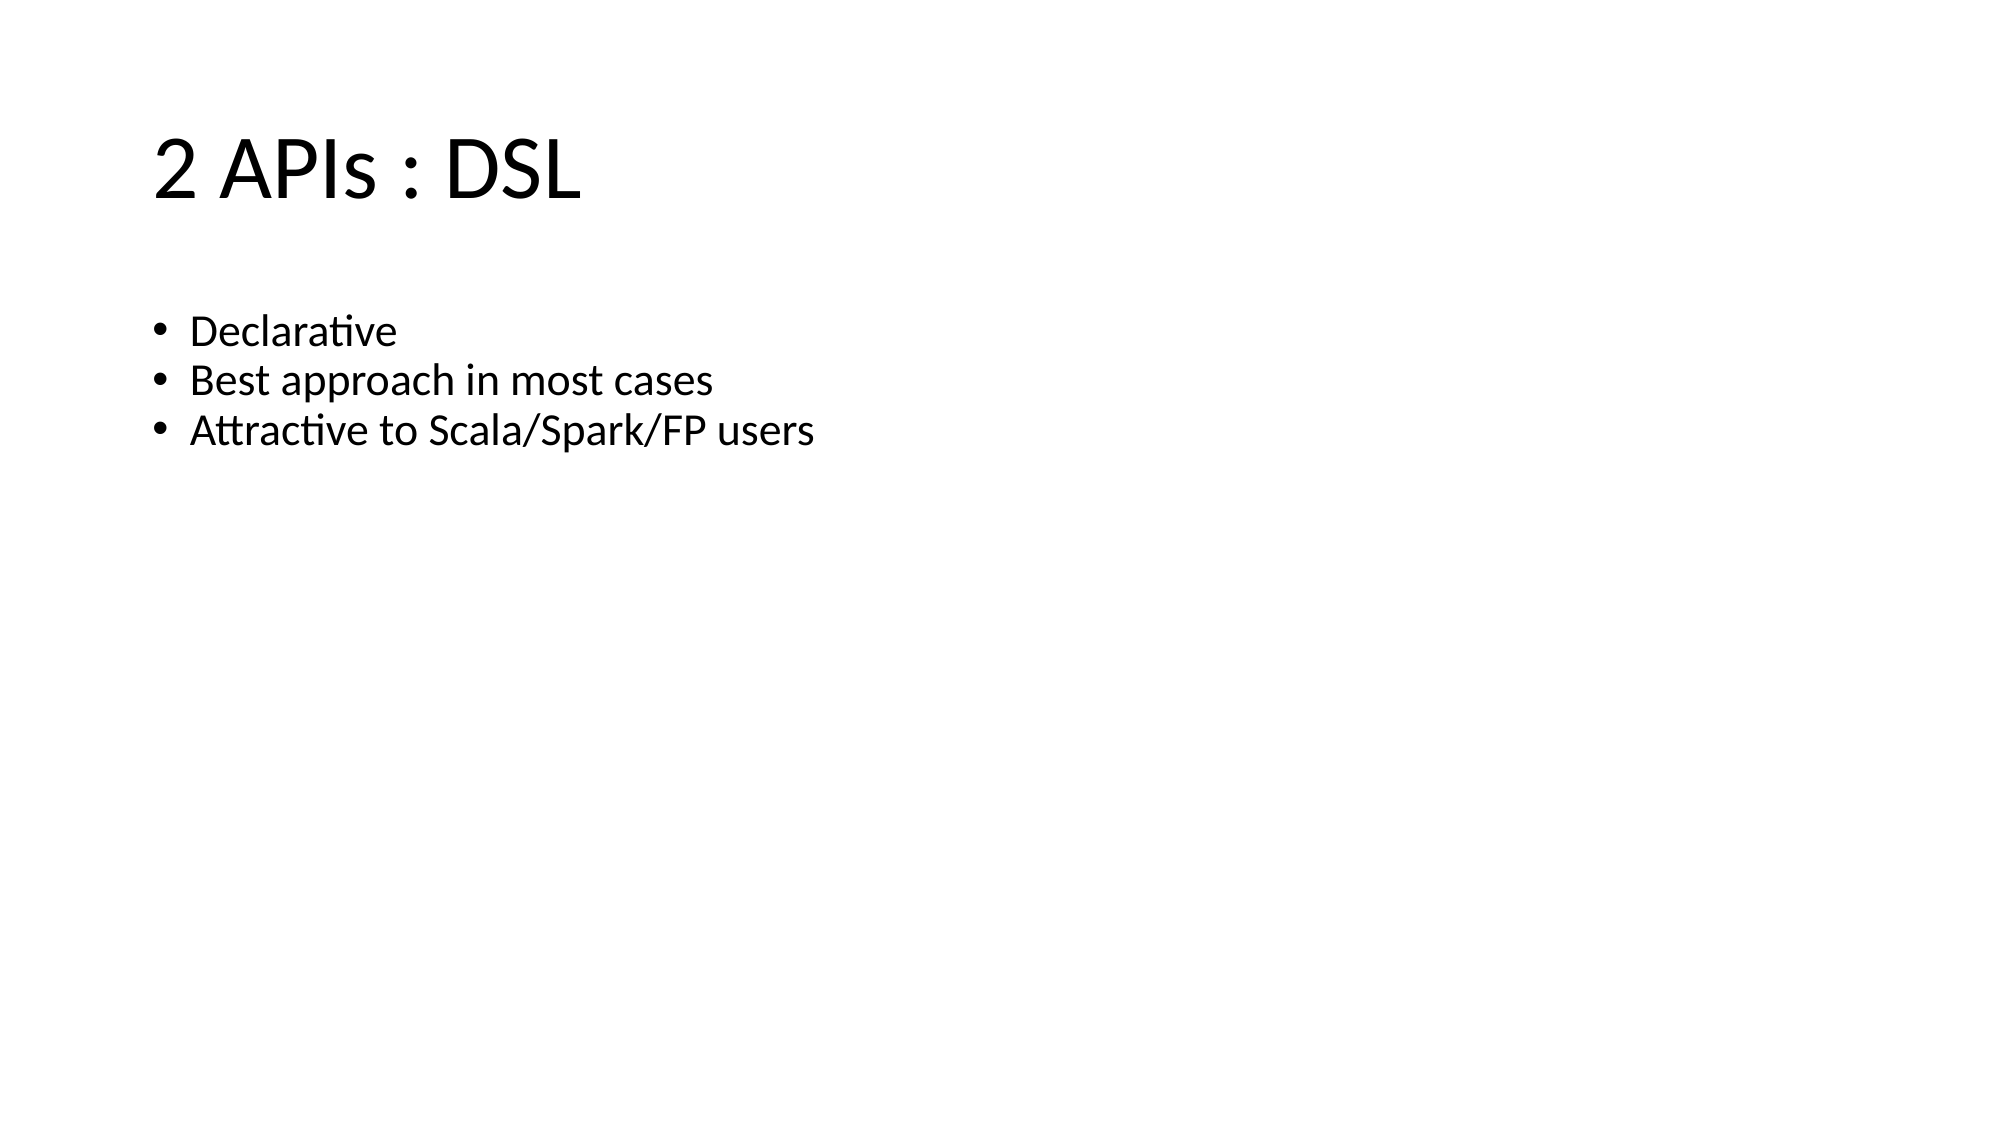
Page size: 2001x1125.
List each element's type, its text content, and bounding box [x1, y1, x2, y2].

title 2 APIs : DSL [137, 59, 1863, 278]
list Declarative Best approach in most cases Attractive to Scala/Spark/FP users [137, 299, 1863, 1014]
